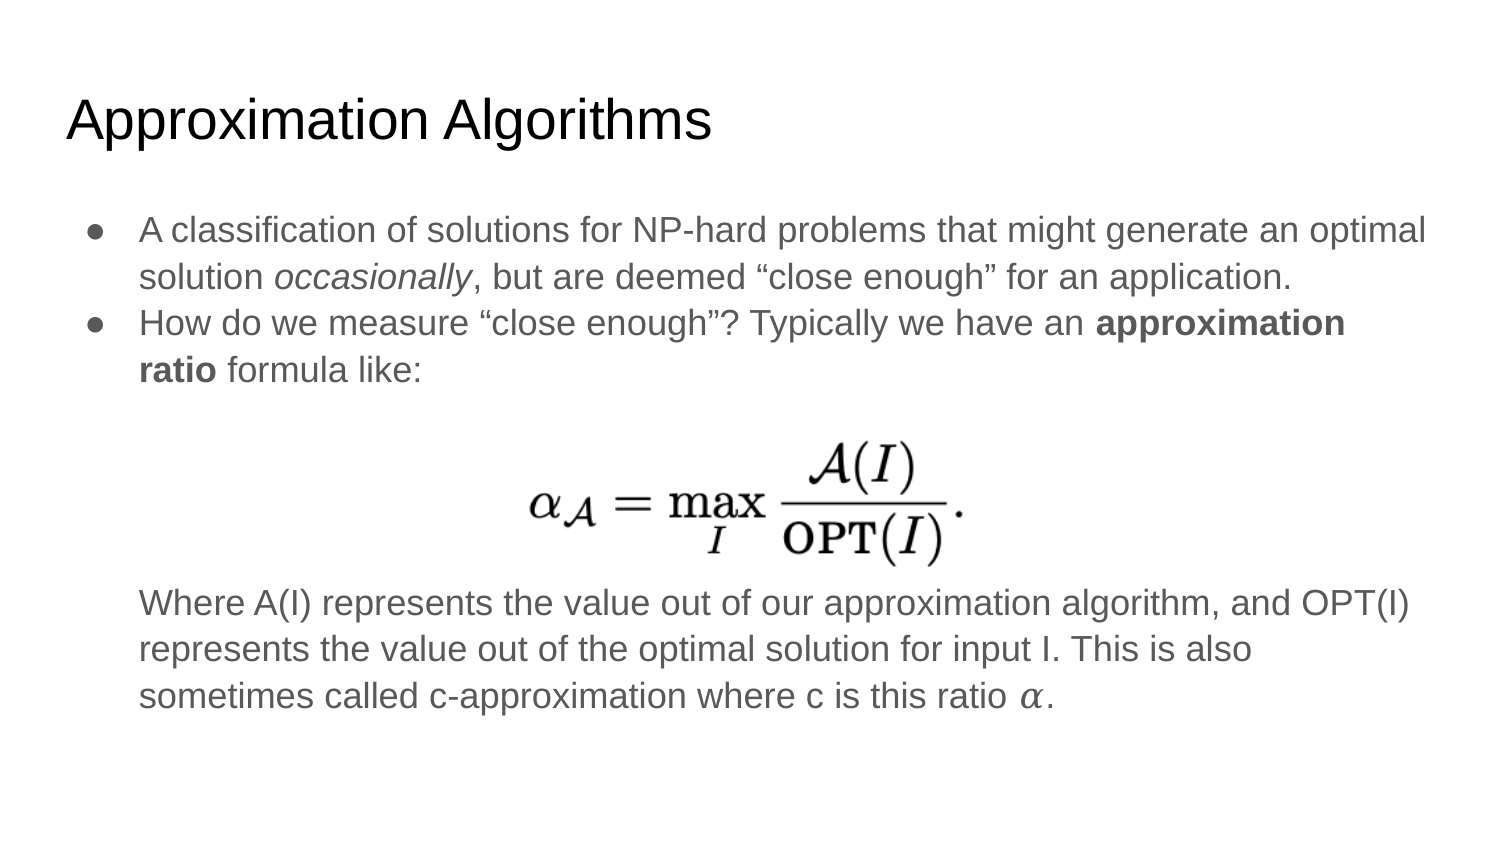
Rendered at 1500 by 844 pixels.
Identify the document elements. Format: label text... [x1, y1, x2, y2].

list A classification of solutions for NP-hard problems that might generate an optimal solution occasionally, but are deemed “close enough” for an application. How do we measure “close enough”? Typically we have an approximation ratio formula like: Where A(I) represents the value out of our approximation algorithm, and OPT(I) represents the value out of the optimal solution for input I. This is also sometimes called c-approximation where c is this ratio 𝛼. [51, 189, 1449, 750]
picture [469, 406, 1002, 584]
title Approximation Algorithms [51, 72, 1449, 167]
